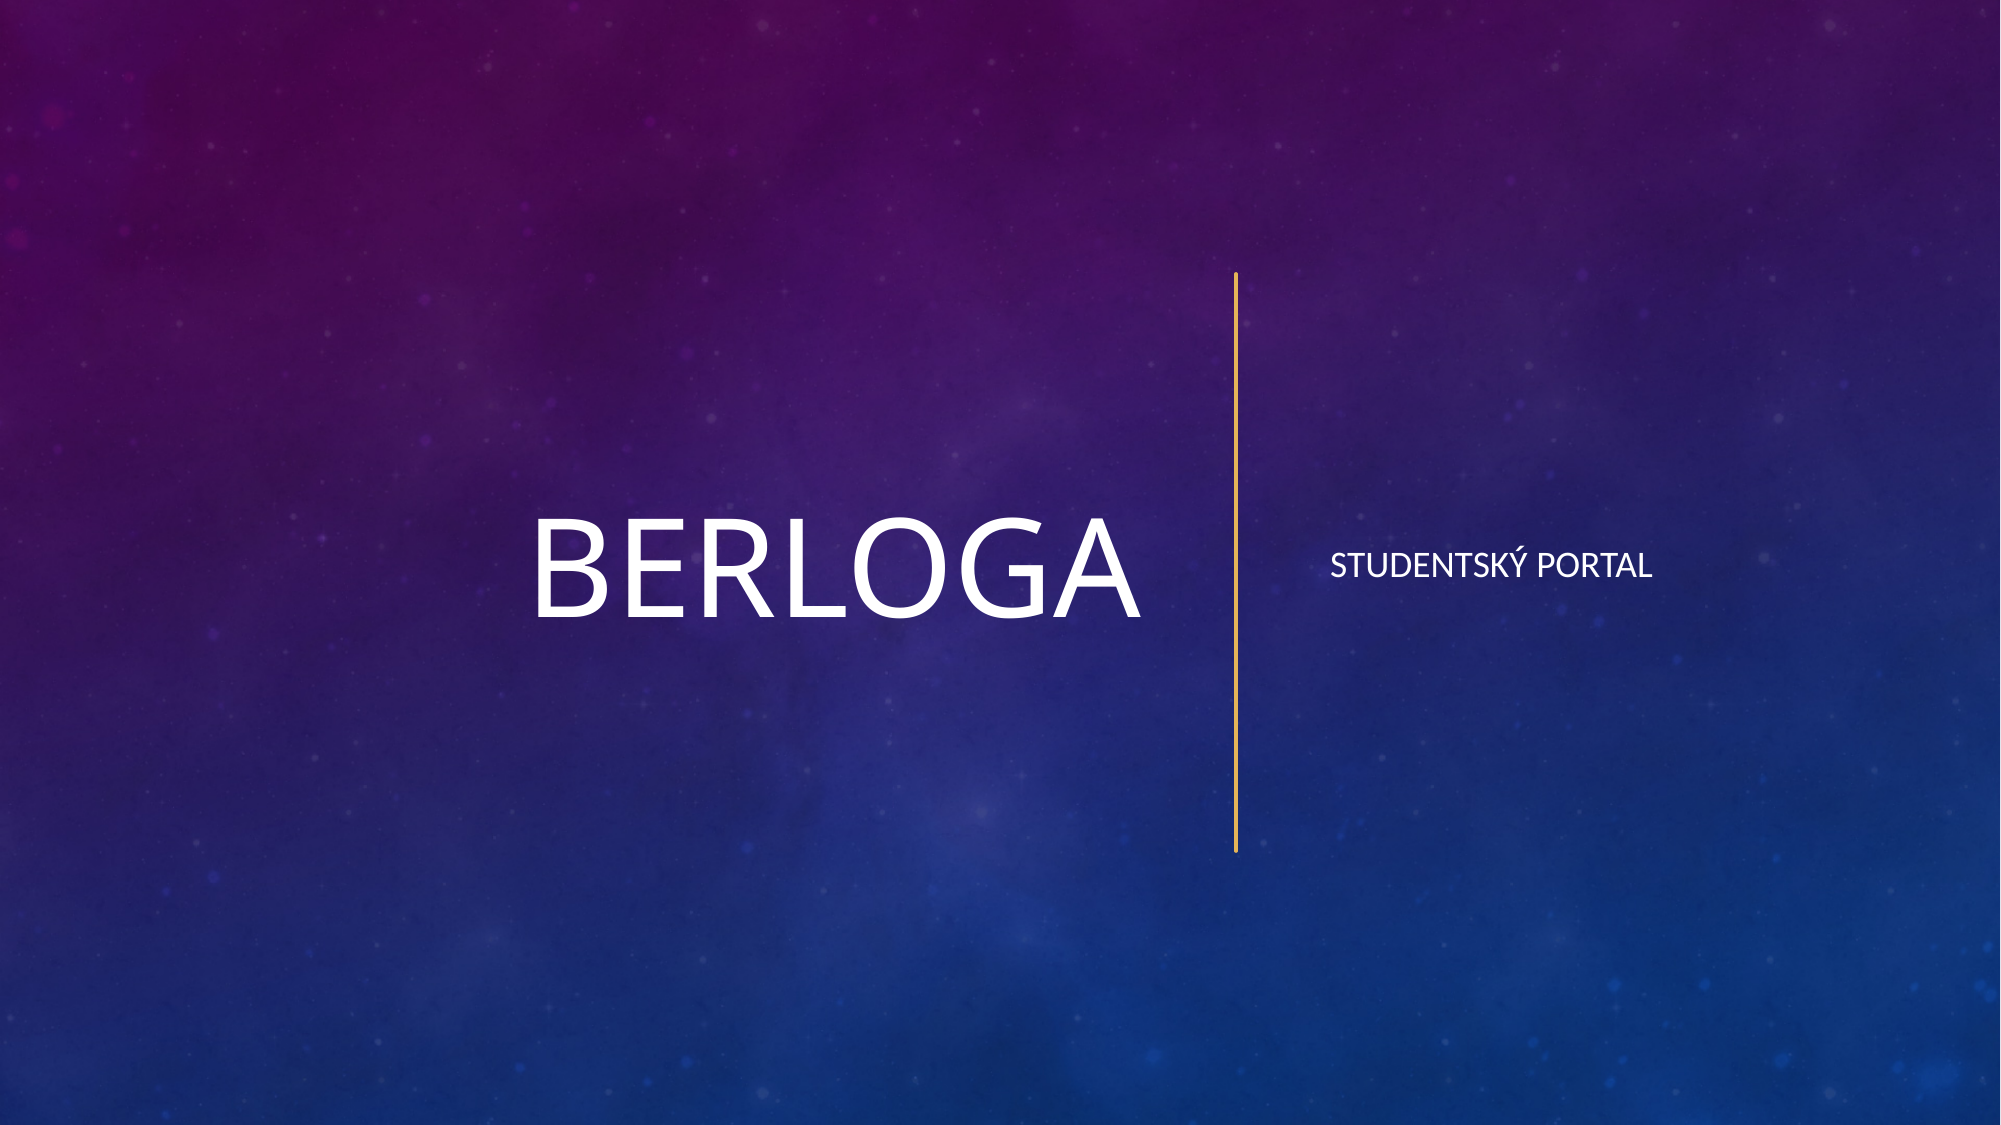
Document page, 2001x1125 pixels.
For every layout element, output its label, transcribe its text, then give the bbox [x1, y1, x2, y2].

title Berloga [169, 198, 1157, 926]
subtitle Studentský portal [1315, 342, 1831, 783]
text_box [0, 0, 2000, 1125]
